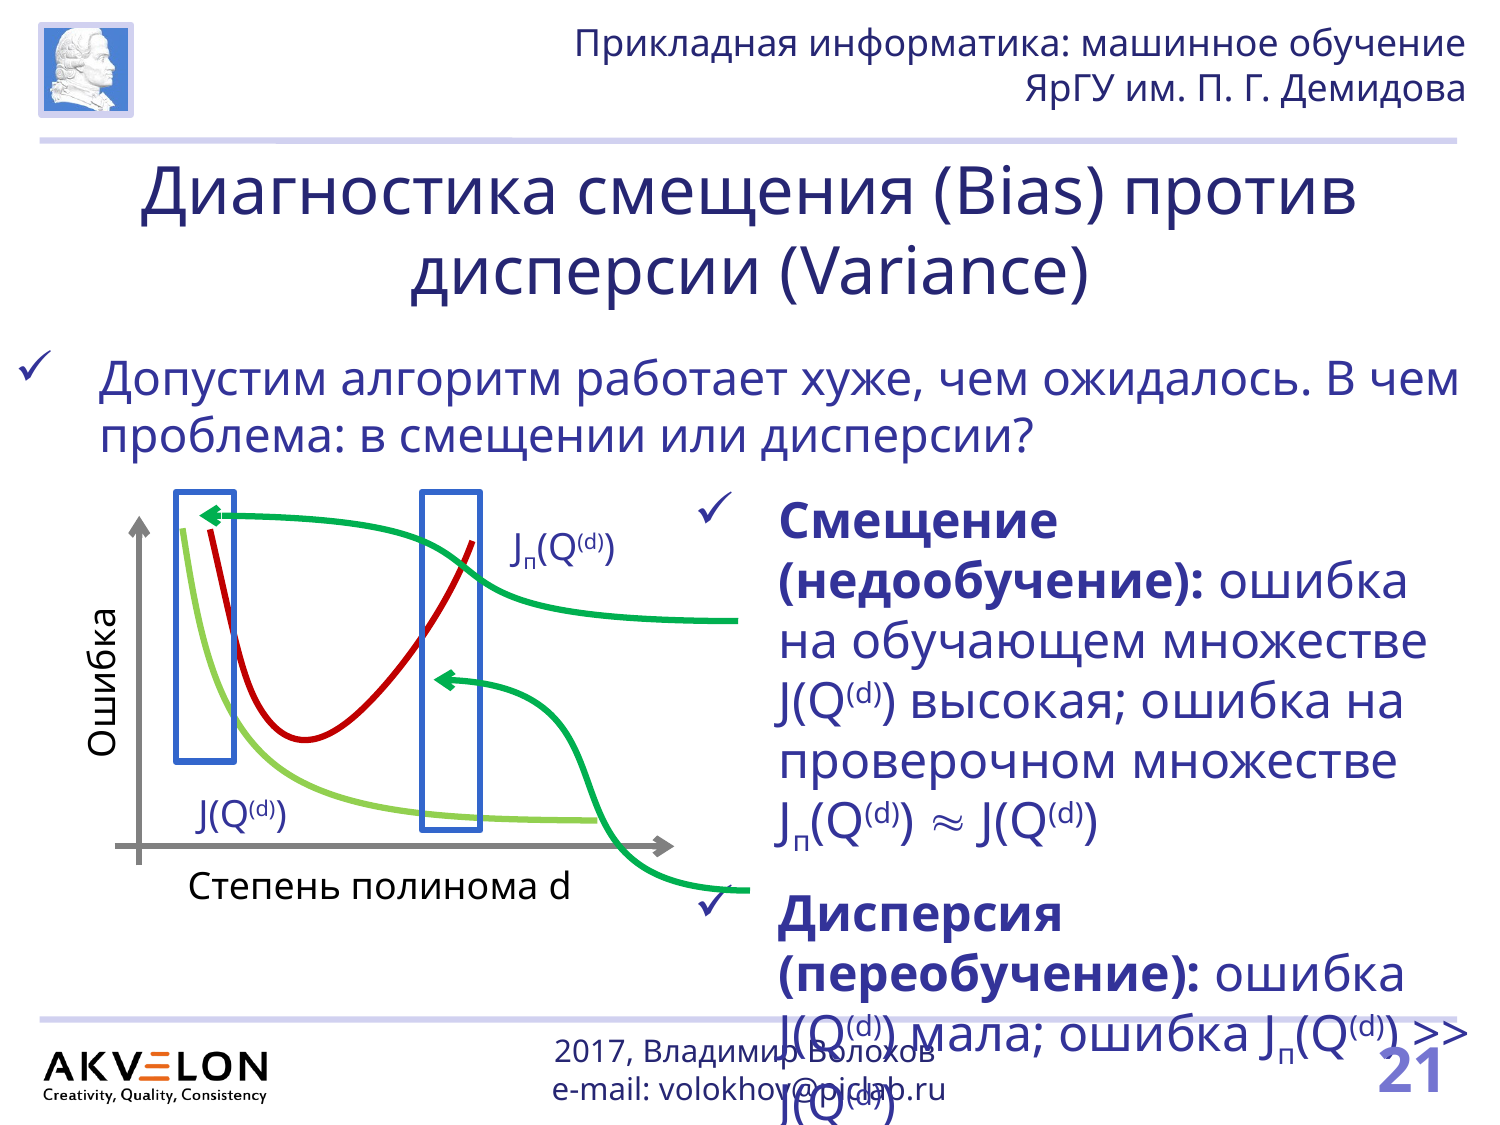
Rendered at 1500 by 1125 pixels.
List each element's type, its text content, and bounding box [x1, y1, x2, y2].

text_box Прикладная информатика: машинное обучение ЯрГУ им. П. Г. Демидова [559, 11, 1482, 116]
text_box [174, 490, 236, 514]
picture [39, 23, 131, 117]
footer 2017, Владимир Волохов e-mail: volokhov@piclab.ru [526, 1031, 679, 1107]
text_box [70, 515, 675, 916]
picture [40, 1047, 268, 1107]
text_box Смещение (недообучение): ошибка на обучающем множестве J(Q(d)) высокая; ошибка на проверочном множестве Jп(Q(d))  J(Q(d)) Дисперсия (переобучение): ошибка J(Q(d)) мала; ошибка Jп(Q(d)) >> J(Q(d)) [679, 481, 1489, 1125]
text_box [198, 515, 739, 622]
text_box 21 [1362, 1022, 1464, 1113]
text_box [420, 490, 482, 512]
text_box Допустим алгоритм работает хуже, чем ожидалось. В чем проблема: в смещении или дисперсии? [0, 339, 1500, 470]
text_box Диагностика смещения (Bias) против дисперсии (Variance) [0, 140, 1500, 316]
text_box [433, 679, 751, 891]
